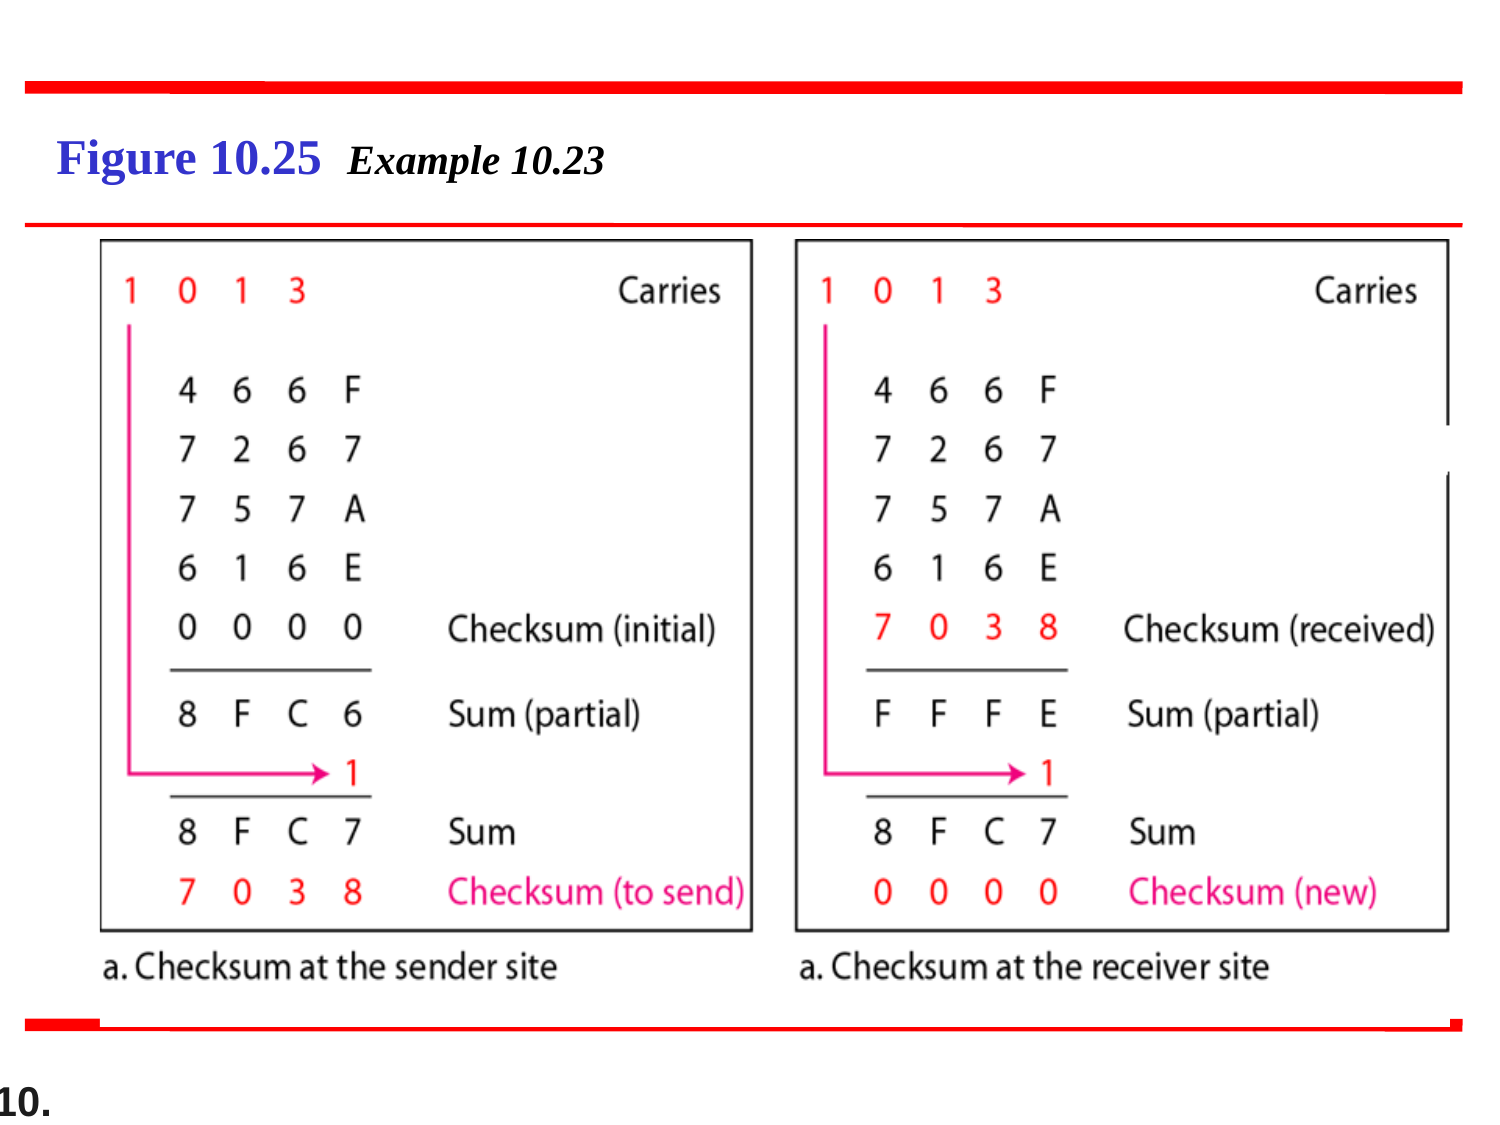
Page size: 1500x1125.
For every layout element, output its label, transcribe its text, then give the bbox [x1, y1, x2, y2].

text_box Figure 10.25 Example 10.23 [49, 124, 612, 185]
text_box 10. [0, 1062, 300, 1125]
picture [99, 239, 1450, 1027]
